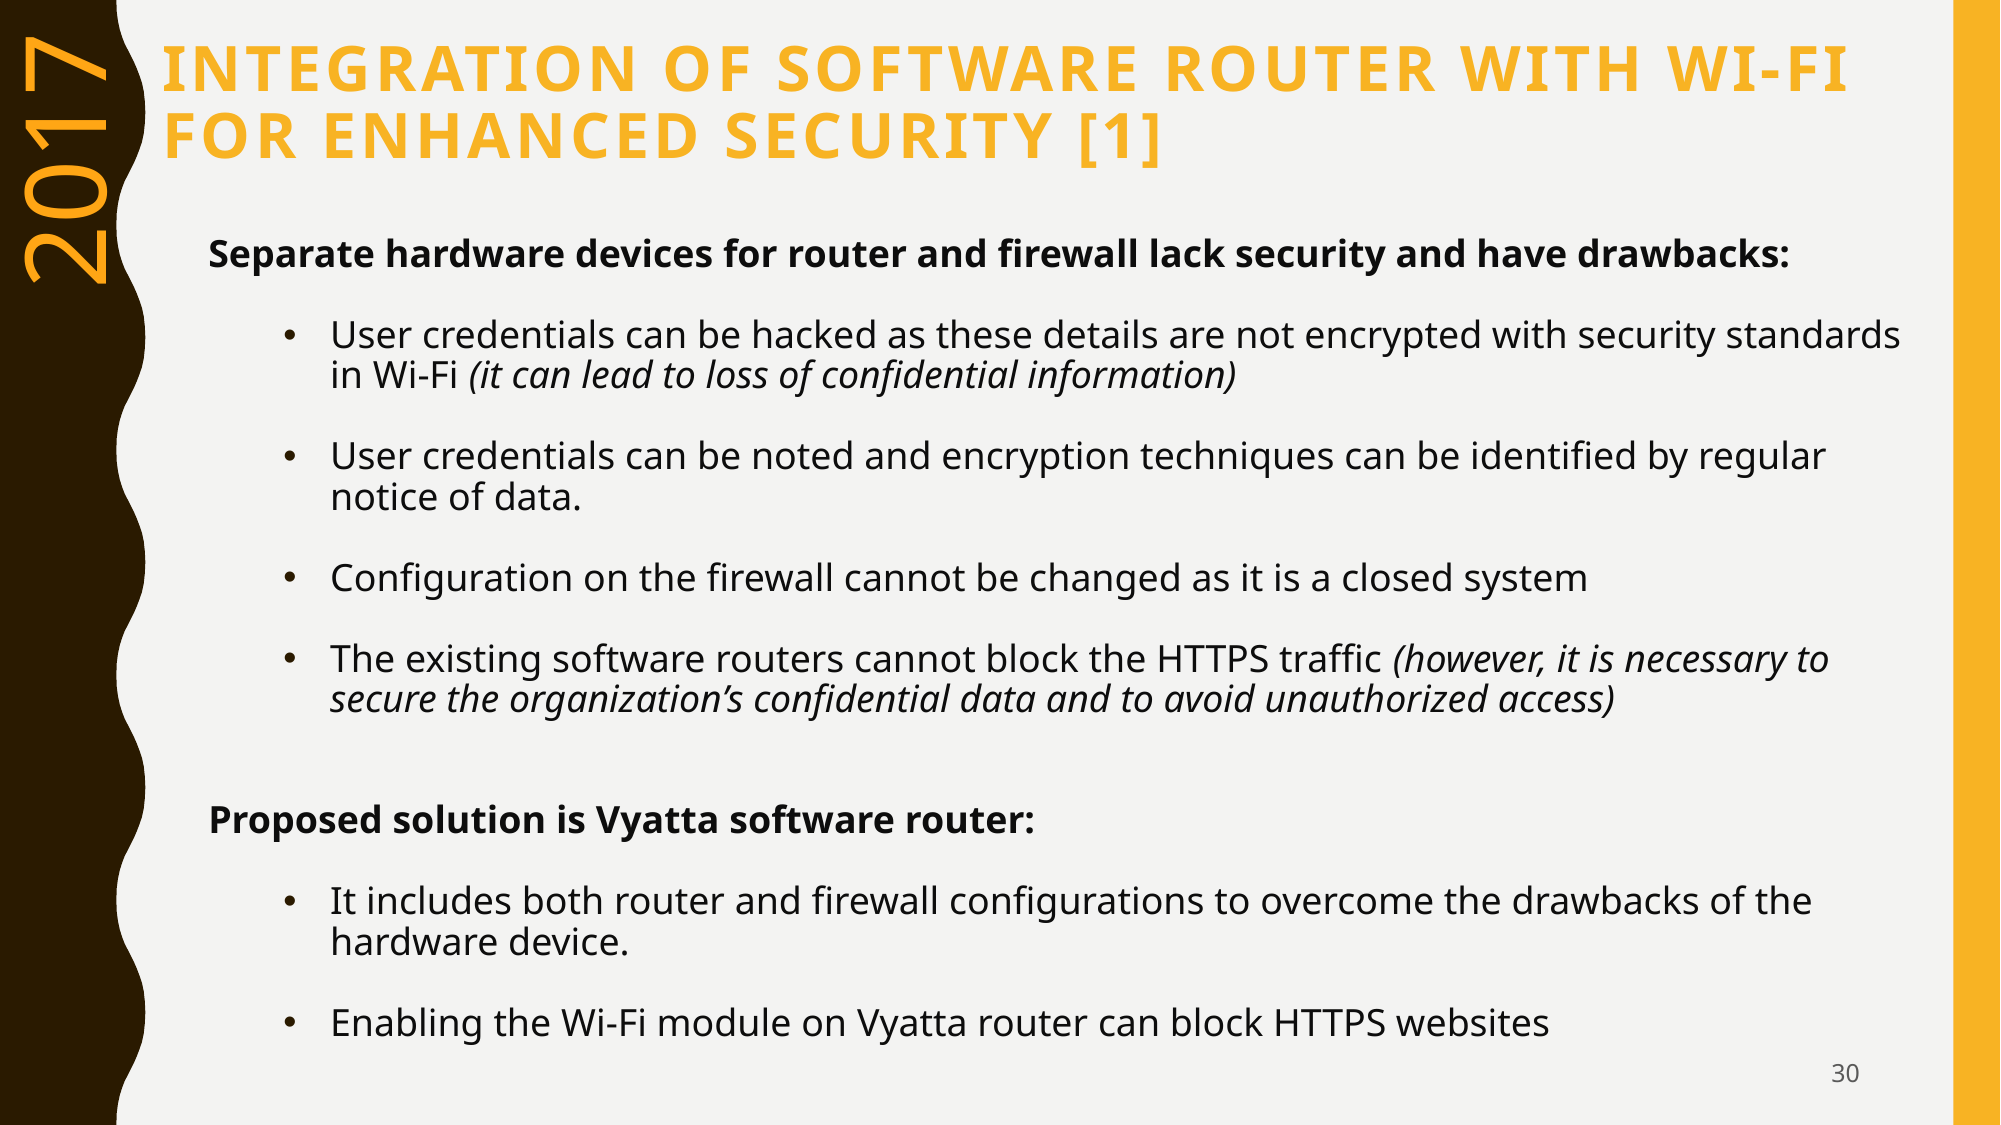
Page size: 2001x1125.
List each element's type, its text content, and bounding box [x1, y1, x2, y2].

text_box Separate hardware devices for router and firewall lack security and have drawbacks: User credentials can be hacked as these details are not encrypted with security standards in Wi-Fi (it can lead to loss of confidential information) User credentials can be noted and encryption techniques can be identified by regular notice of data. Configuration on the firewall cannot be changed as it is a closed system The existing software routers cannot block the HTTPS traffic (however, it is necessary to secure the organization’s confidential data and to avoid unauthorized access) Proposed solution is Vyatta software router: It includes both router and firewall configurations to overcome the drawbacks of the hardware device. Enabling the Wi-Fi module on Vyatta router can block HTTPS websites [193, 227, 1938, 1052]
slide_number 30 [1412, 1045, 1875, 1103]
text_box 2017 [0, 17, 137, 305]
text_box Integration of Software Router with Wi-Fi for Enhanced Security [1] [147, 29, 1938, 180]
